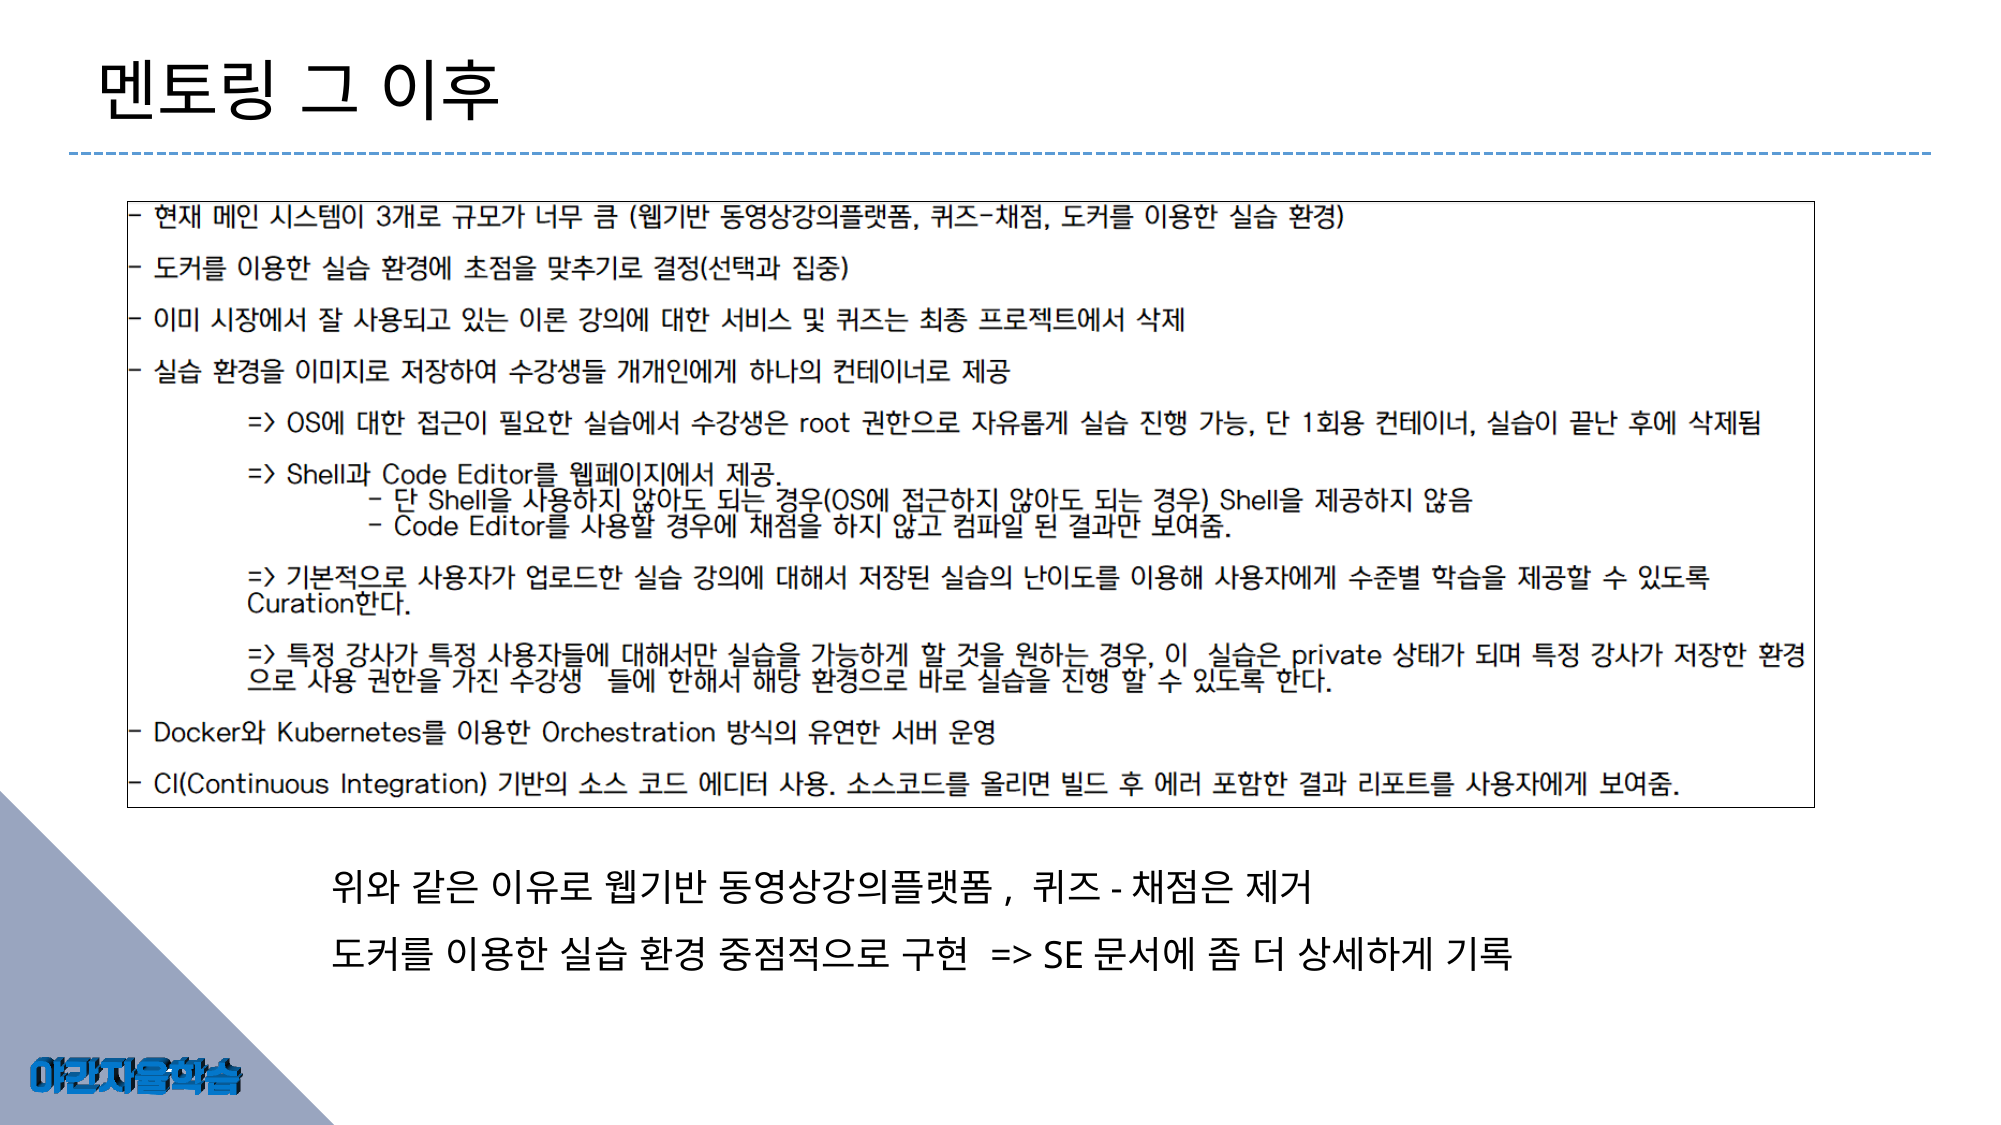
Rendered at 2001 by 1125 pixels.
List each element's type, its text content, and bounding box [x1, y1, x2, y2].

text_box 위와 같은 이유로 웹기반 동영상강의플랫폼, 퀴즈-채점은 제거 도커를 이용한 실습 환경 중점적으로 구현 => SE문서에 좀 더 상세하게 기록 [317, 856, 1749, 984]
picture [127, 201, 1815, 808]
picture [24, 1048, 251, 1103]
text_box 멘토링 그 이후 [81, 41, 518, 137]
